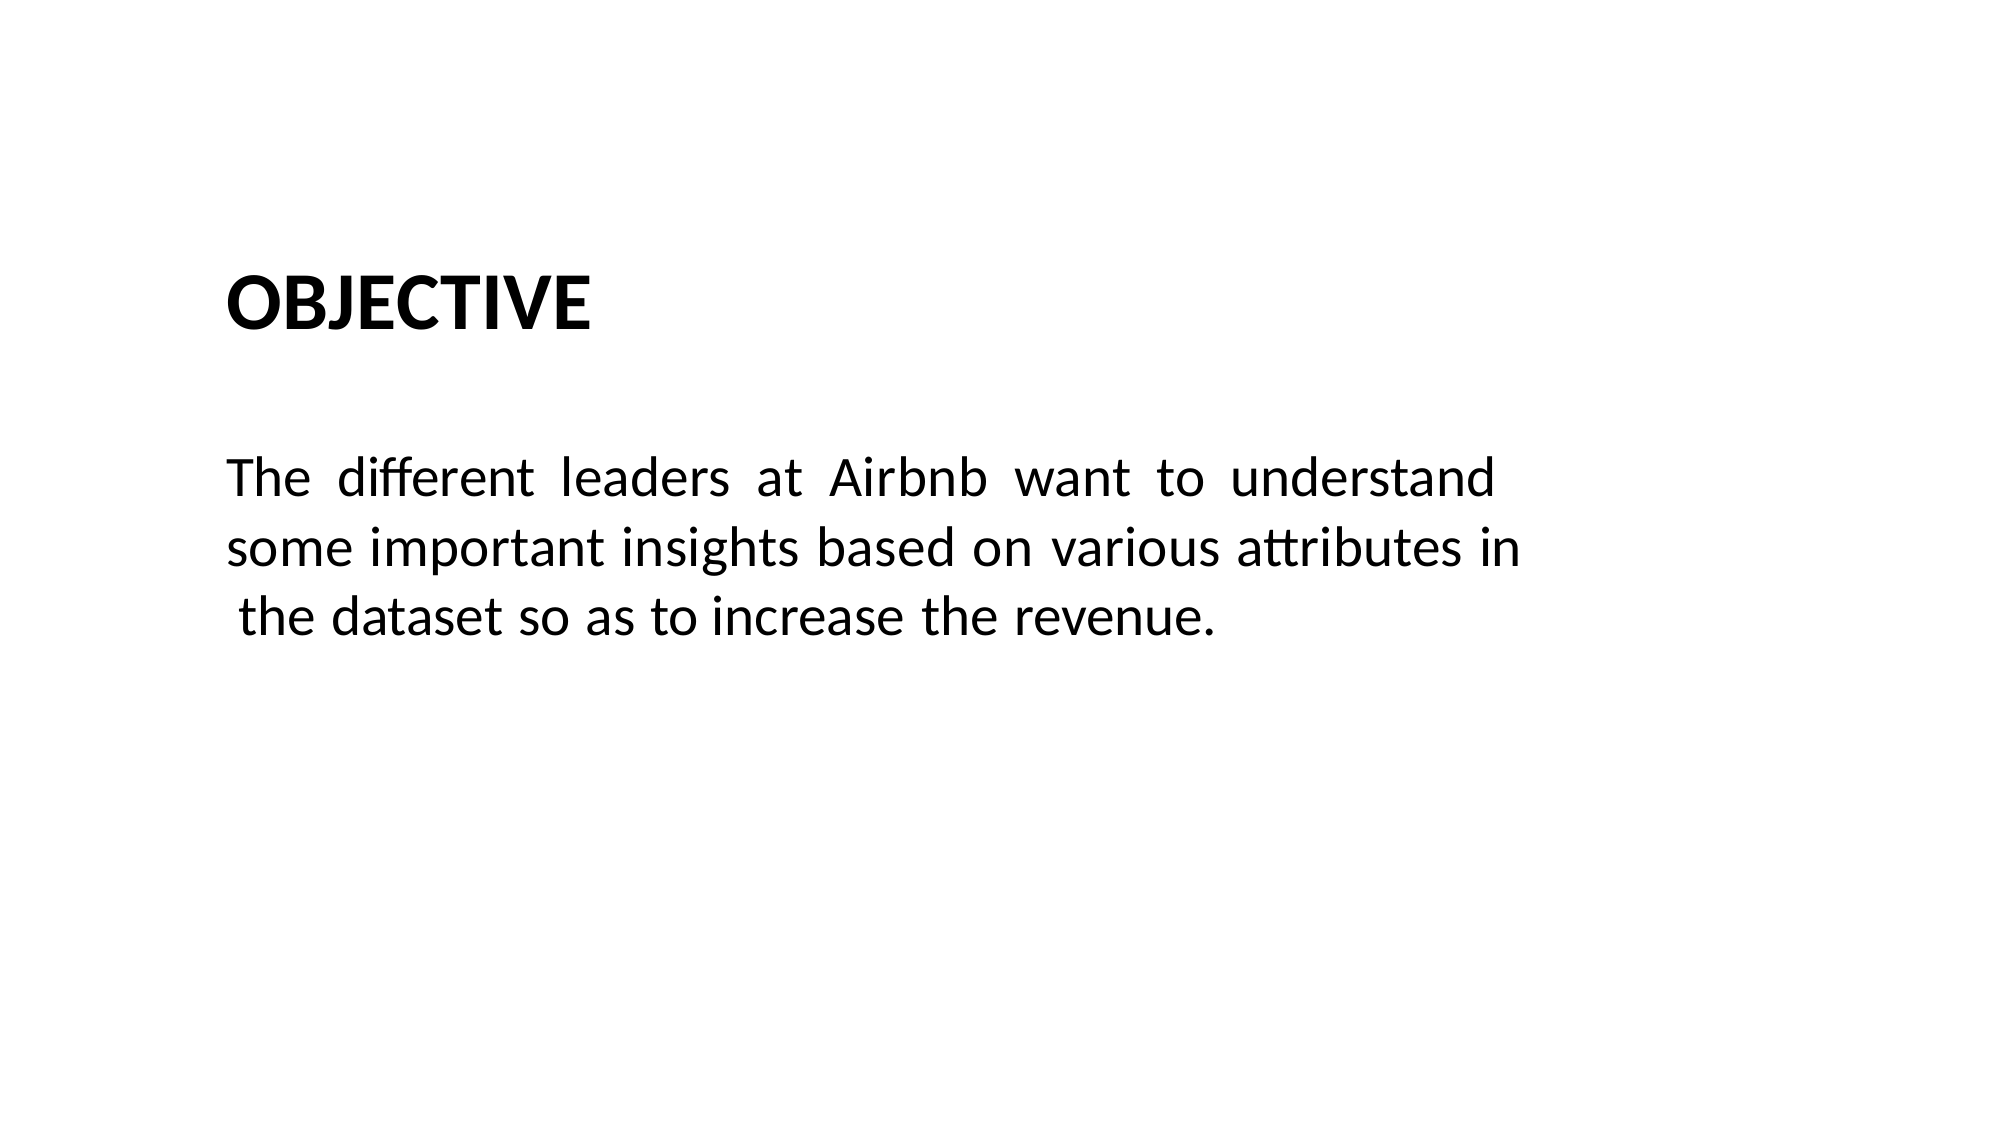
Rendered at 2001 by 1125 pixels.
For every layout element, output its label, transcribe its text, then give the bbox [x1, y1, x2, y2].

text_box The different leaders at Airbnb want to understand some important insights based on various attributes in the dataset so as to increase the revenue. [223, 436, 1523, 647]
text_box OBJECTIVE [223, 244, 594, 346]
